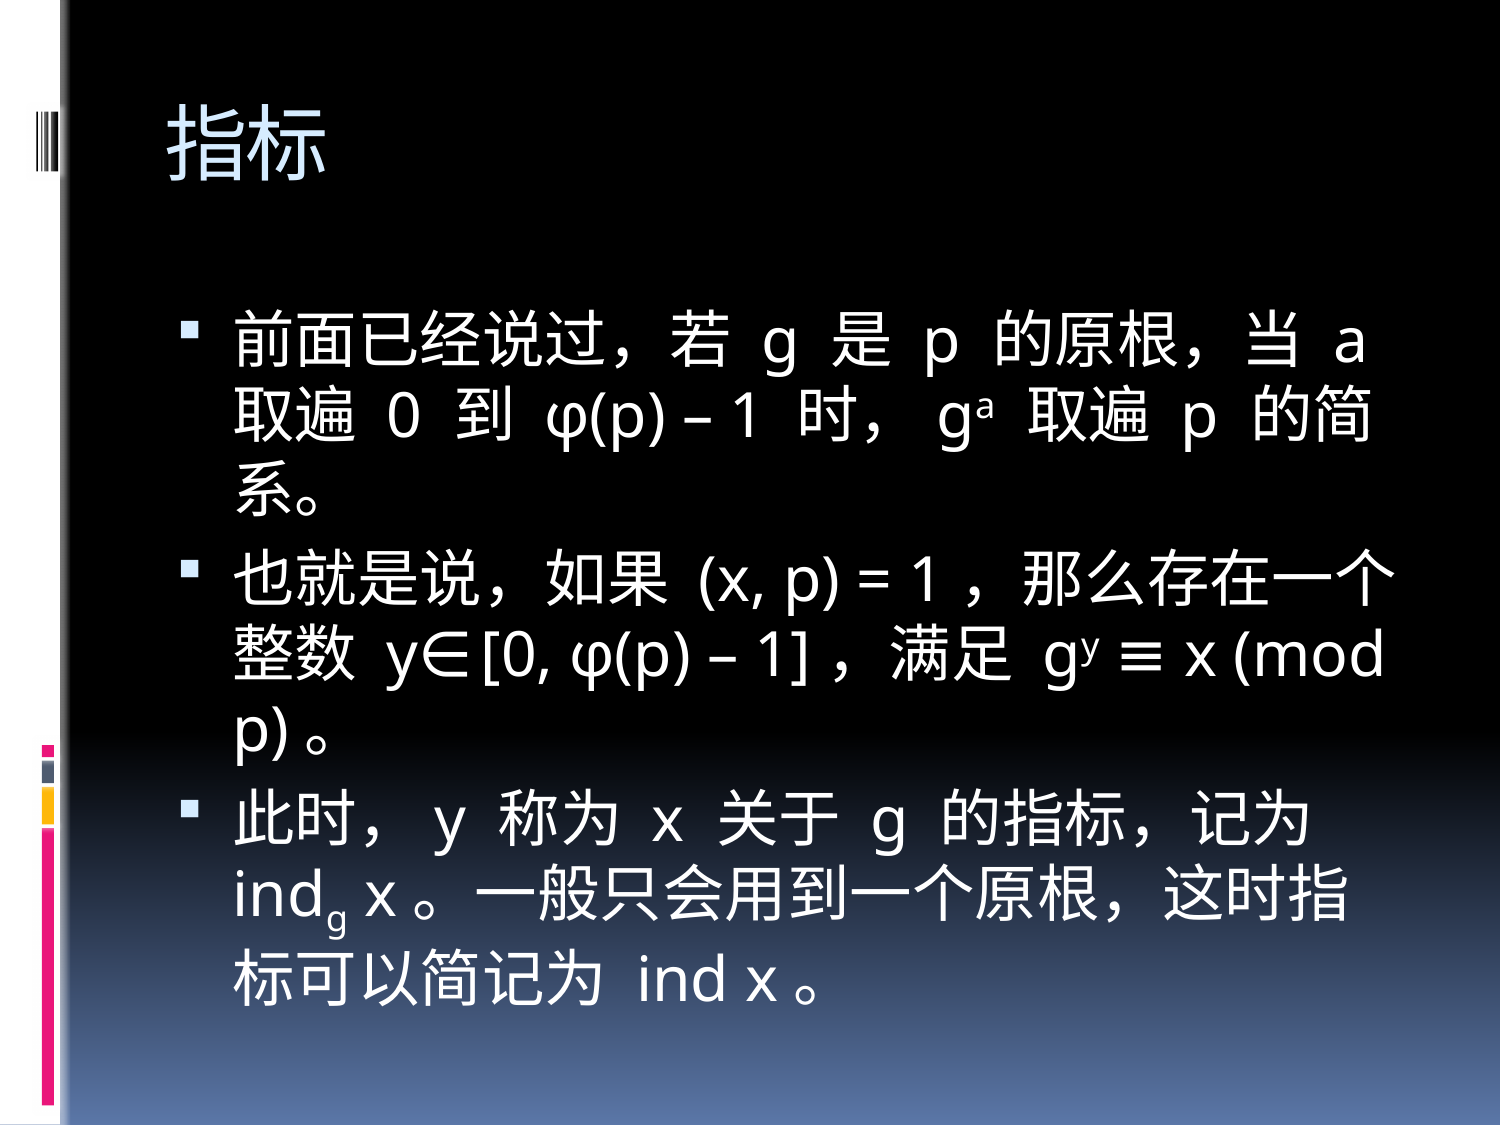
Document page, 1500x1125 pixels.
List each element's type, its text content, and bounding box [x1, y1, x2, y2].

list 前面已经说过，若 g 是 p 的原根，当 a 取遍 0 到 φ(p) – 1 时，ga 取遍 p 的简系。 也就是说，如果 (x, p) = 1，那么存在一个整数 y∈[0, φ(p) – 1]，满足 gy ≡ x (mod p)。 此时，y 称为 x 关于 g 的指标，记为 indg x。一般只会用到一个原根，这时指标可以简记为 ind x。 [150, 292, 1425, 1043]
title 指标 [150, 83, 1425, 234]
